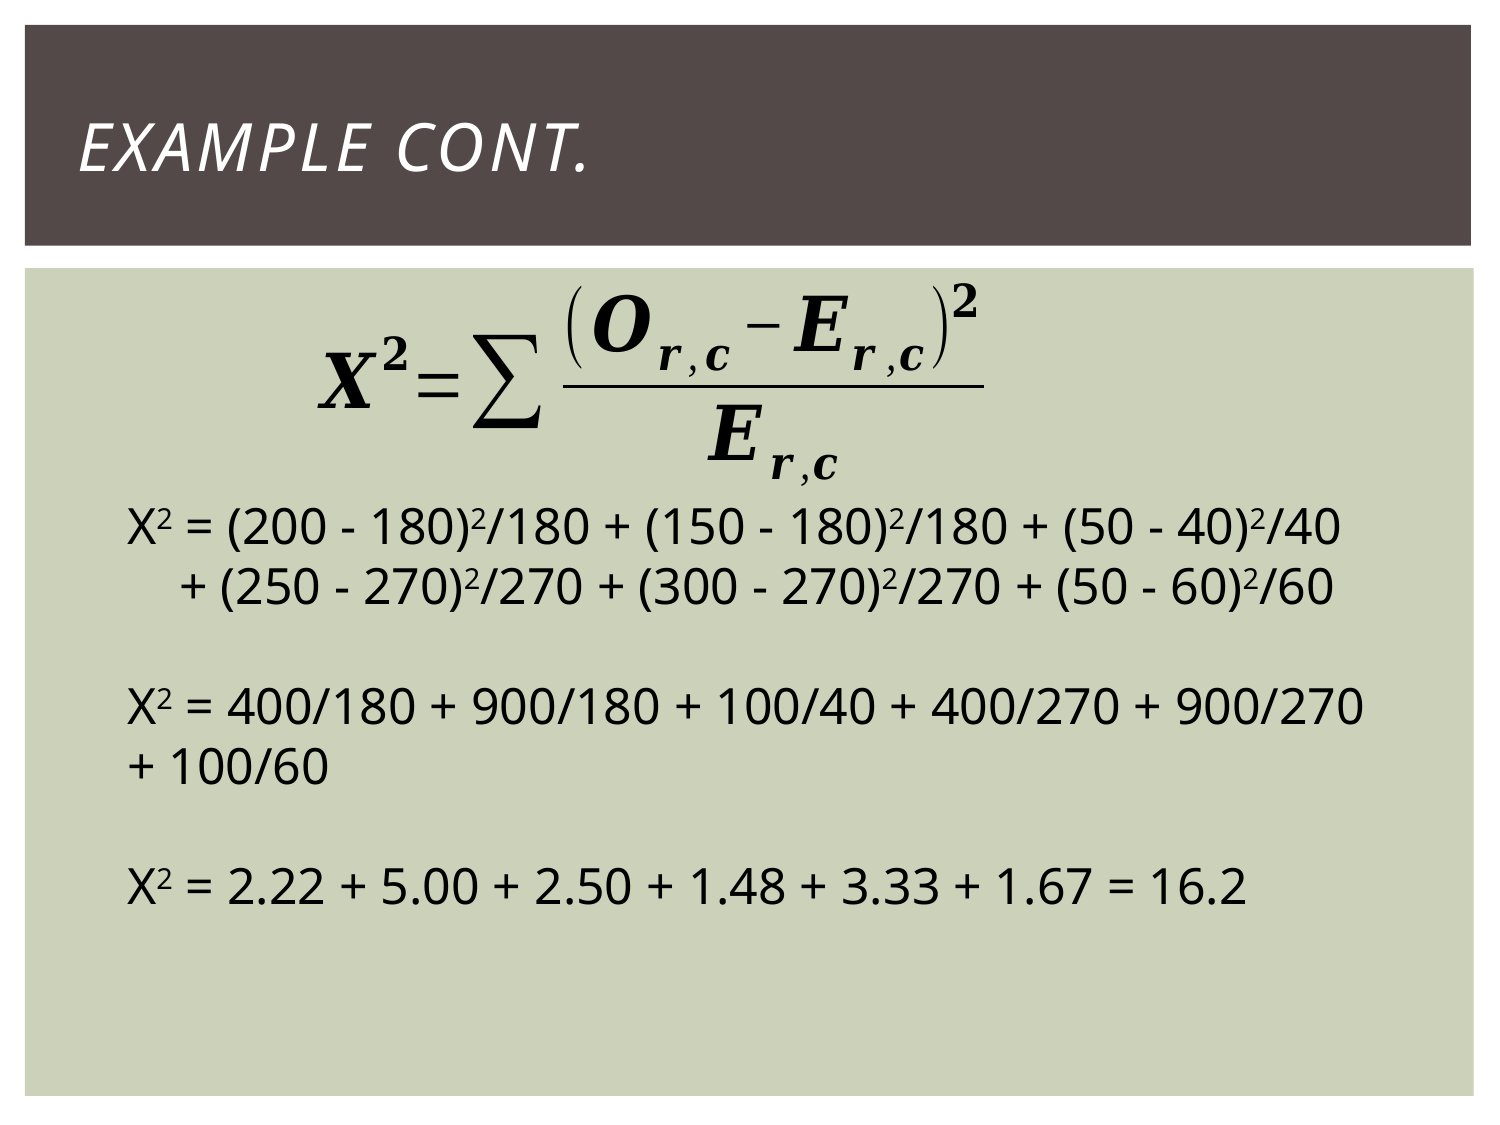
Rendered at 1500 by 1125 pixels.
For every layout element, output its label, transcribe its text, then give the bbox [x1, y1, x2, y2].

title Example Cont. [62, 58, 1438, 232]
text_box Χ2 = (200 - 180)2/180 + (150 - 180)2/180 + (50 - 40)2/40 + (250 - 270)2/270 + (300 - 270)2/270 + (50 - 60)2/60 Χ2 = 400/180 + 900/180 + 100/40 + 400/270 + 900/270 + 100/60 Χ2 = 2.22 + 5.00 + 2.50 + 1.48 + 3.33 + 1.67 = 16.2 [112, 487, 1413, 923]
